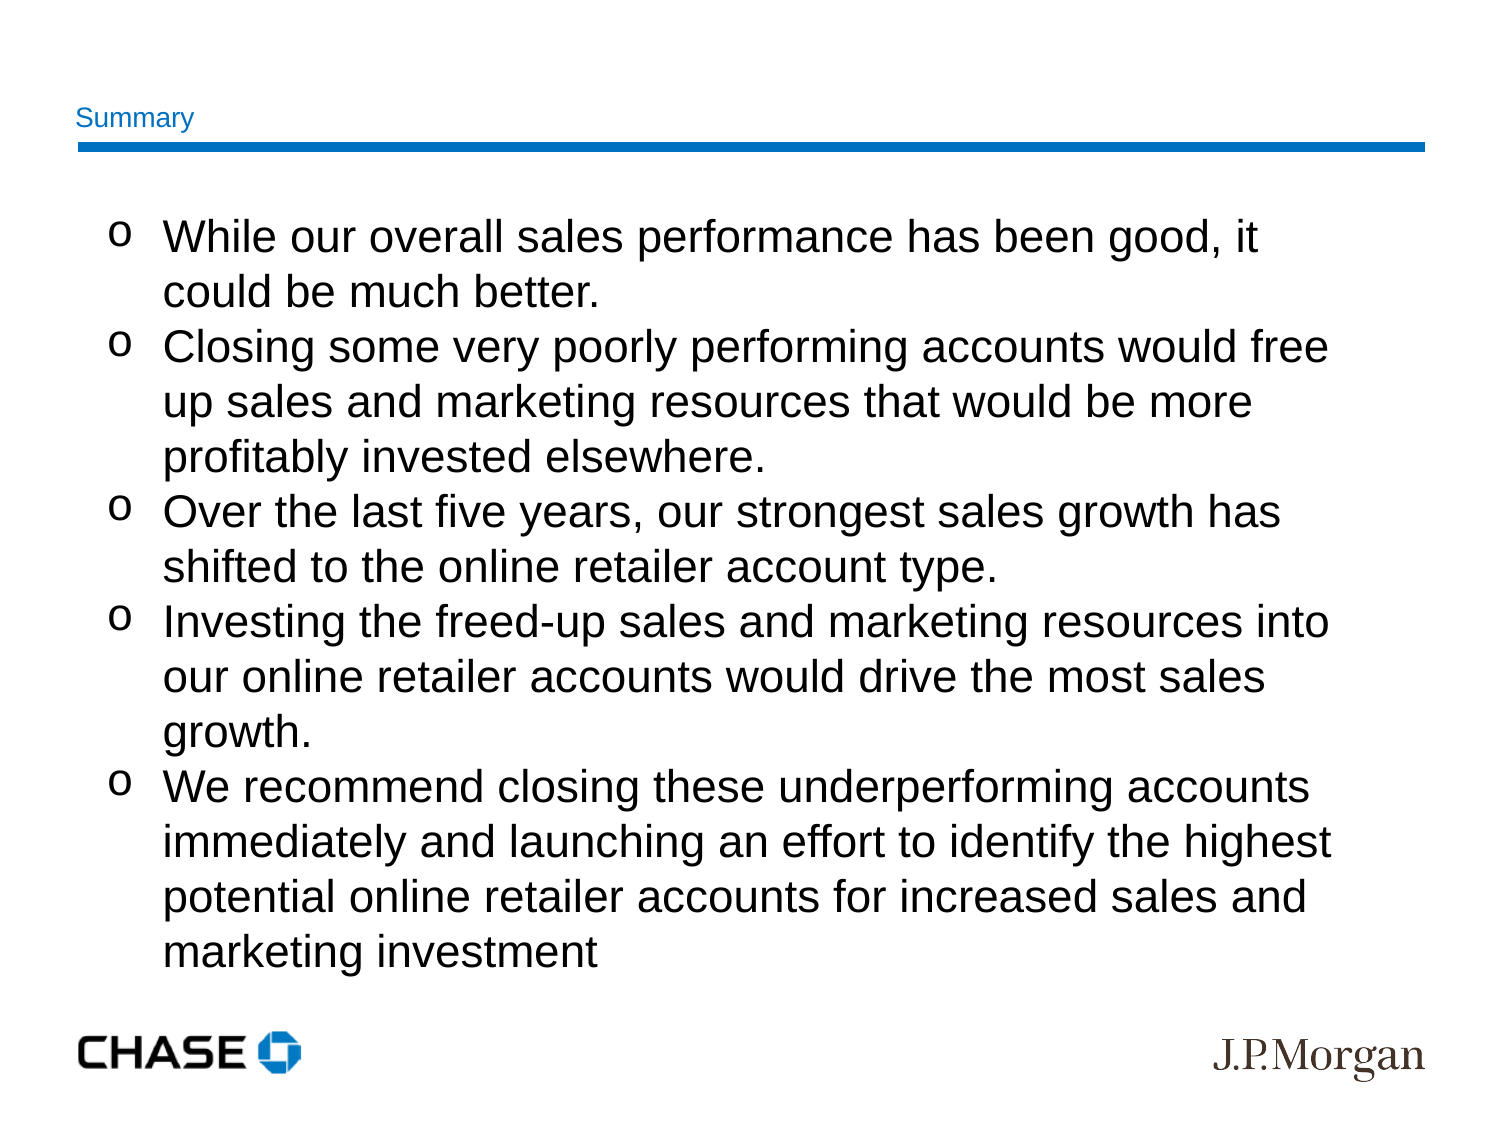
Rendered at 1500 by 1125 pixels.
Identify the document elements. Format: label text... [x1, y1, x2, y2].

title Summary [75, 95, 1425, 141]
text_box While our overall sales performance has been good, it could be much better. Closing some very poorly performing accounts would free up sales and marketing resources that would be more profitably invested elsewhere. Over the last five years, our strongest sales growth has shifted to the online retailer account type. Investing the freed-up sales and marketing resources into our online retailer accounts would drive the most sales growth. We recommend closing these underperforming accounts immediately and launching an effort to identify the highest potential online retailer accounts for increased sales and marketing investment [74, 199, 1390, 984]
text_box [1213, 1039, 1425, 1083]
picture [74, 1028, 308, 1077]
